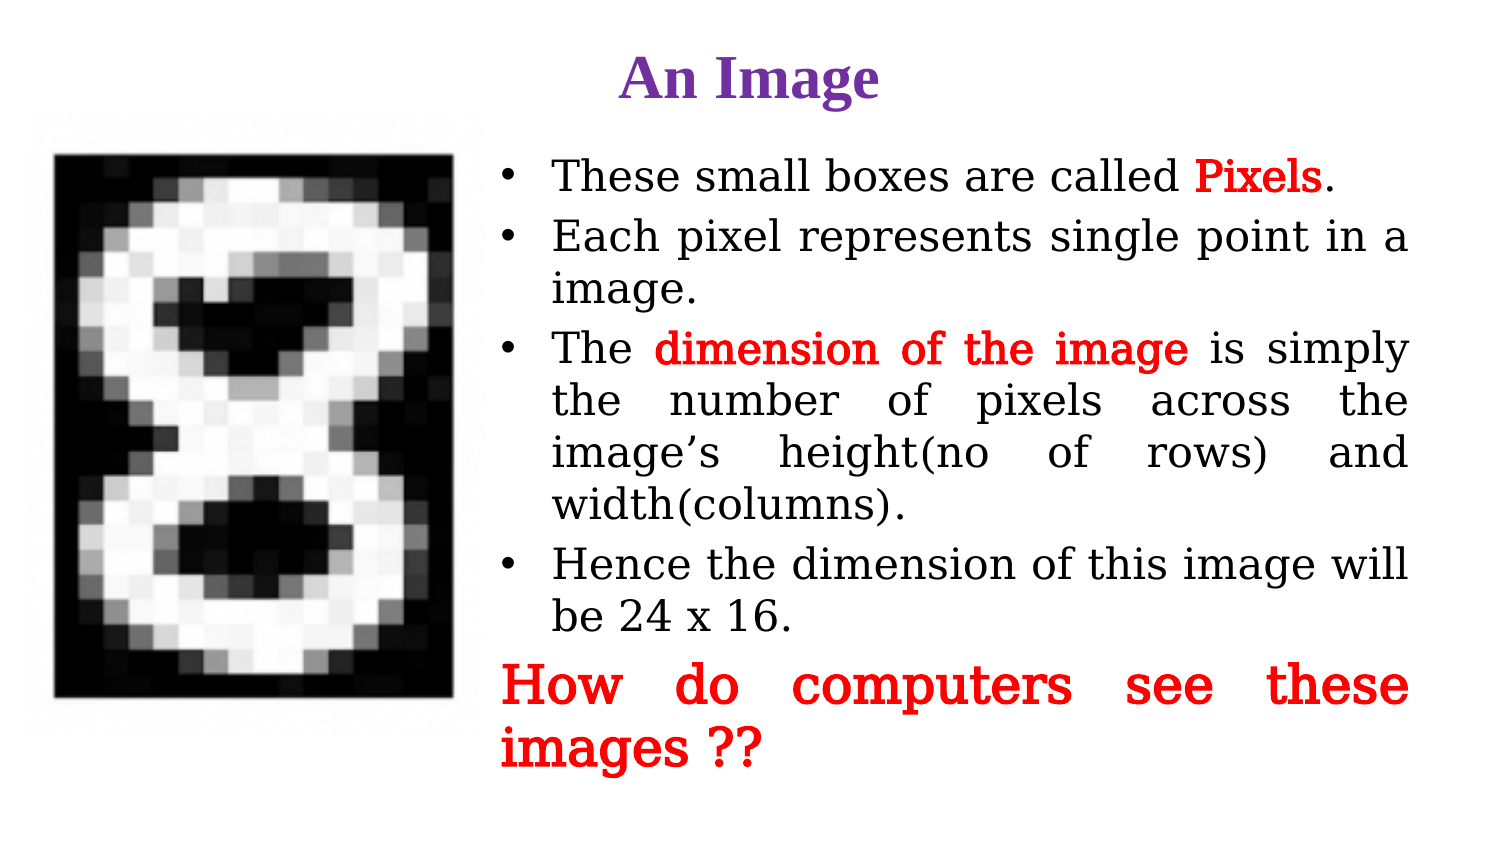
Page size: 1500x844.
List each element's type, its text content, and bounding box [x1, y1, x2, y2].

title An Image [75, 33, 1425, 113]
list These small boxes are called Pixels. Each pixel represents single point in a image. The dimension of the image is simply the number of pixels across the image’s height(no of rows) and width(columns). Hence the dimension of this image will be 24 x 16. How do computers see these images ?? [485, 140, 1426, 788]
picture [24, 112, 486, 738]
